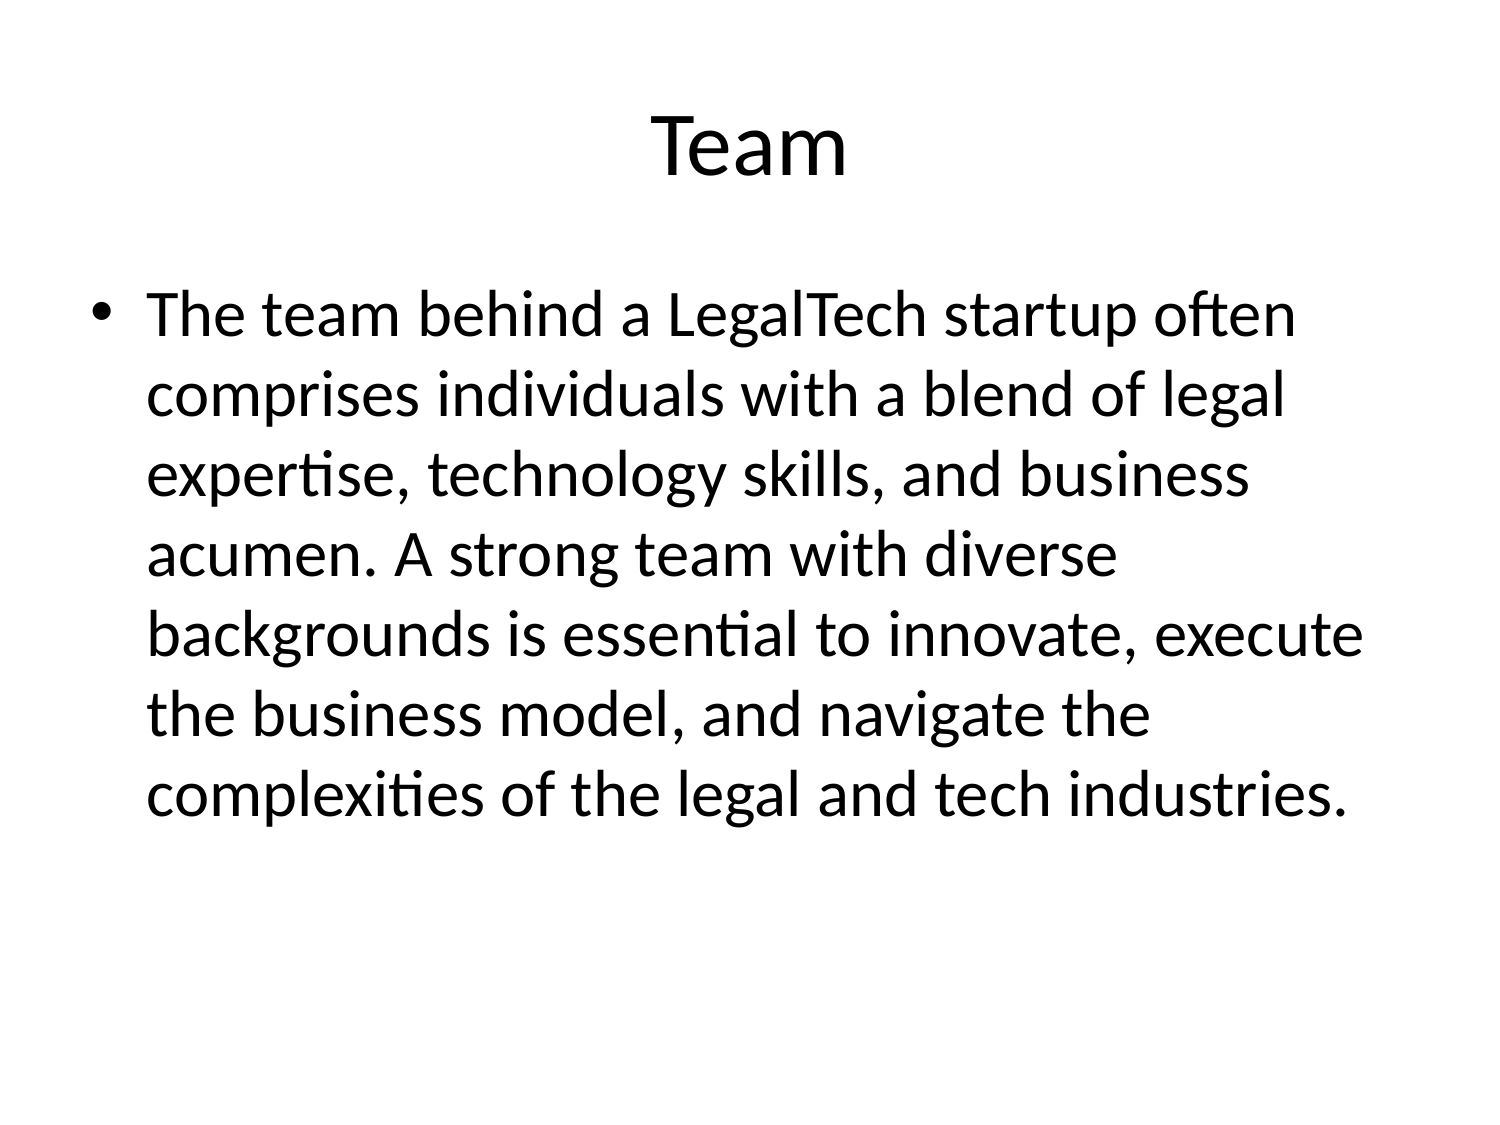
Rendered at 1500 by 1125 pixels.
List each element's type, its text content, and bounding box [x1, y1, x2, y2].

list The team behind a LegalTech startup often comprises individuals with a blend of legal expertise, technology skills, and business acumen. A strong team with diverse backgrounds is essential to innovate, execute the business model, and navigate the complexities of the legal and tech industries. [75, 262, 1425, 1005]
title Team [75, 45, 1425, 233]
